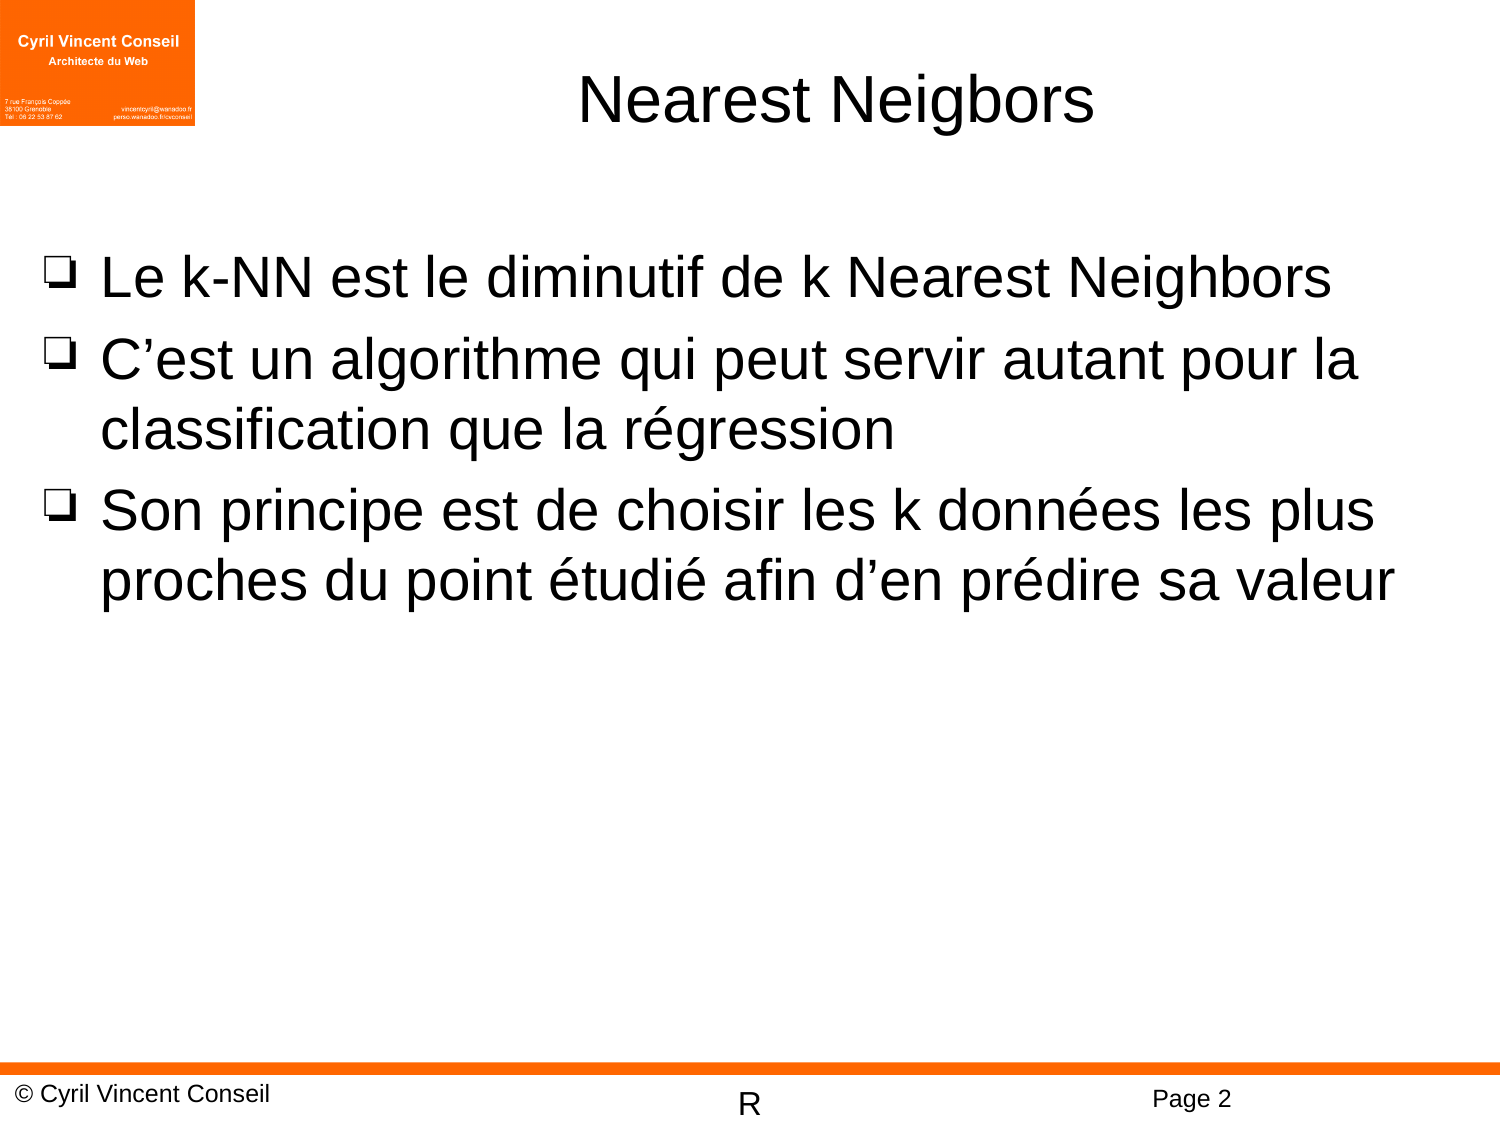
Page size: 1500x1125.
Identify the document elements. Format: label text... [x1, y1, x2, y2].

picture [0, 0, 195, 126]
list Le k-NN est le diminutif de k Nearest Neighbors C’est un algorithme qui peut servir autant pour la classification que la régression Son principe est de choisir les k données les plus proches du point étudié afin d’en prédire sa valeur [29, 231, 1468, 1059]
title Nearest Neigbors [194, 2, 1480, 190]
